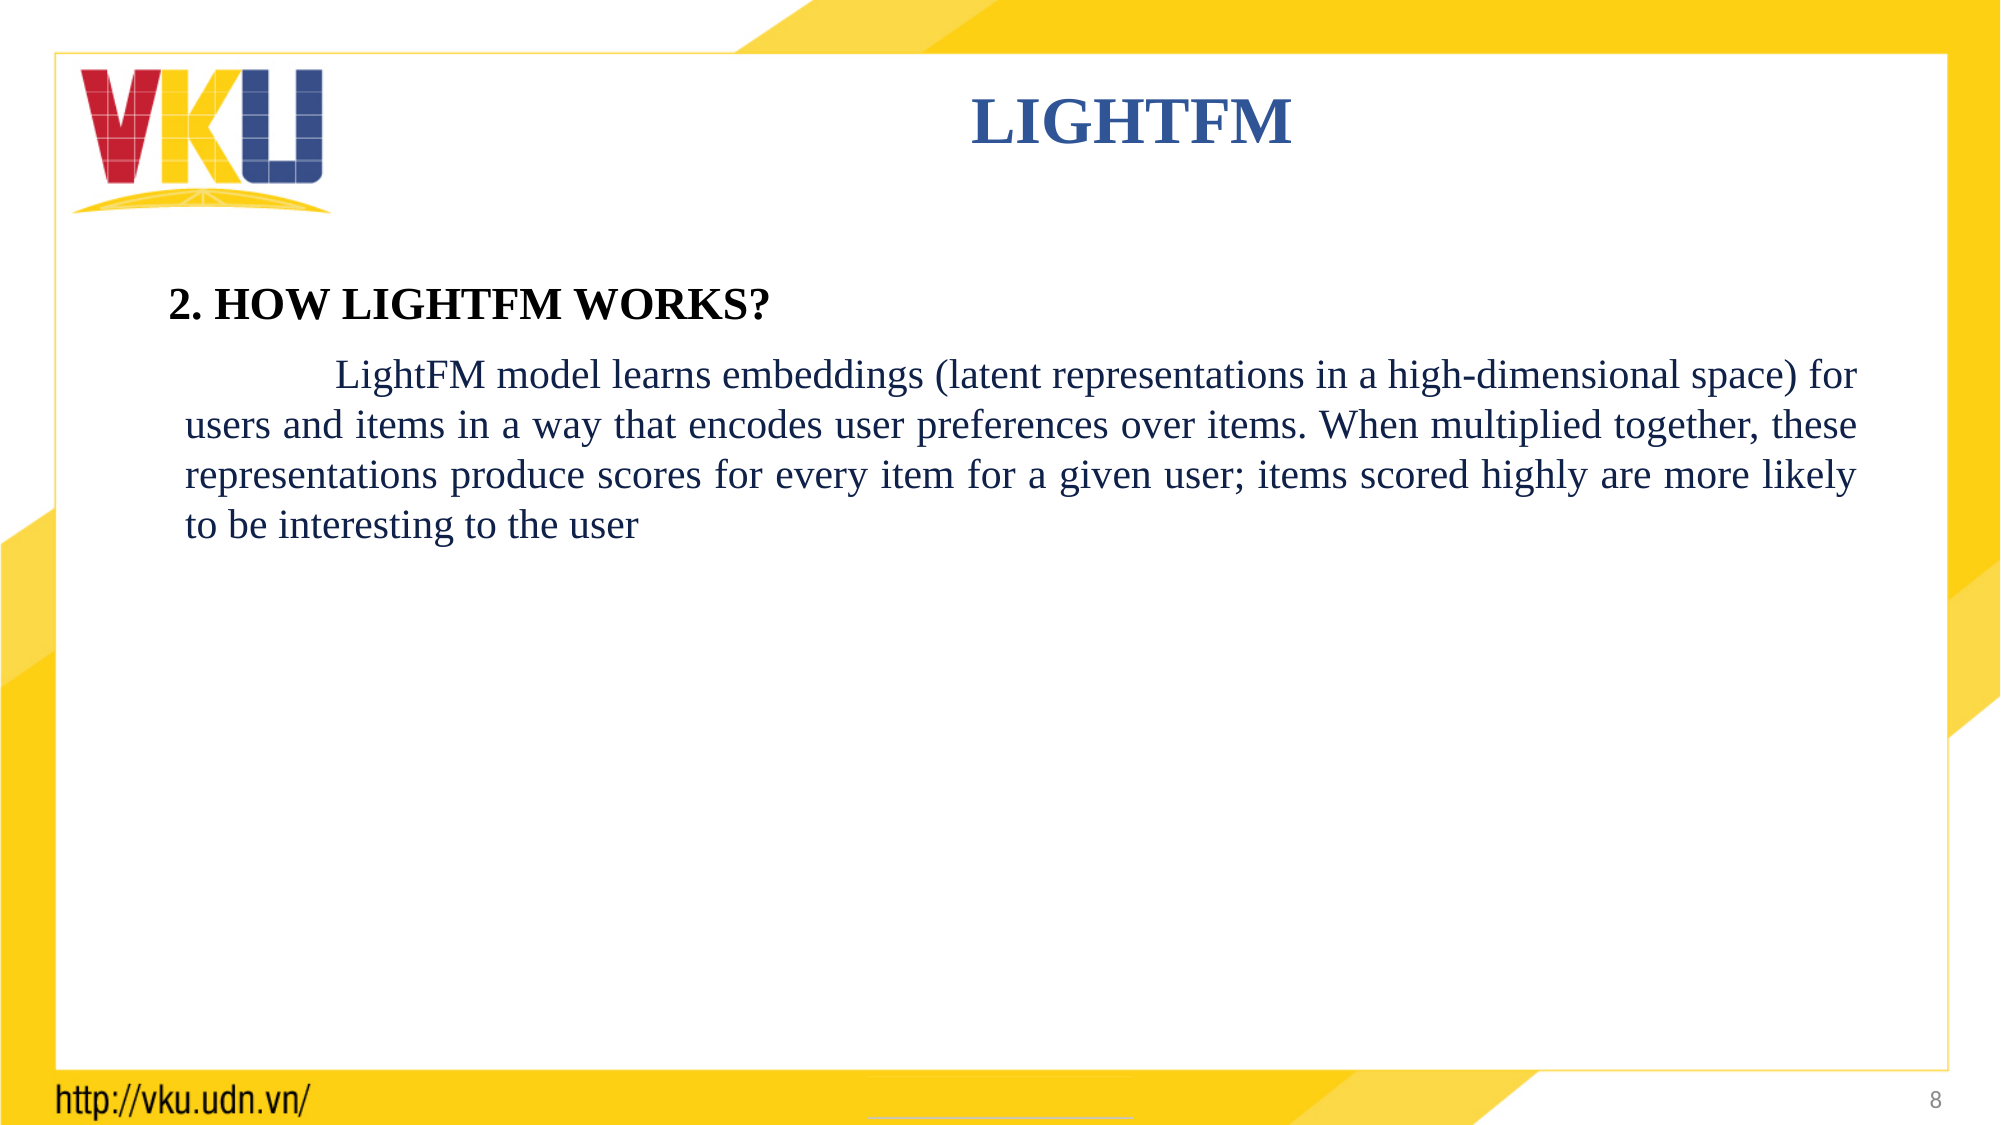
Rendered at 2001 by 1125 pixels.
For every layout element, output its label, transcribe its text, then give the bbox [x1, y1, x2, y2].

slide_number 8 [1507, 1071, 1958, 1125]
text_box LightFM model learns embeddings (latent representations in a high-dimensional space) for users and items in a way that encodes user preferences over items. When multiplied together, these representations produce scores for every item for a given user; items scored highly are more likely to be interesting to the user [170, 339, 1874, 555]
text_box 2. HOW LIGHTFM WORKS? [153, 265, 787, 336]
picture [0, 0, 2001, 1125]
title LIGHTFM [356, 59, 1909, 184]
